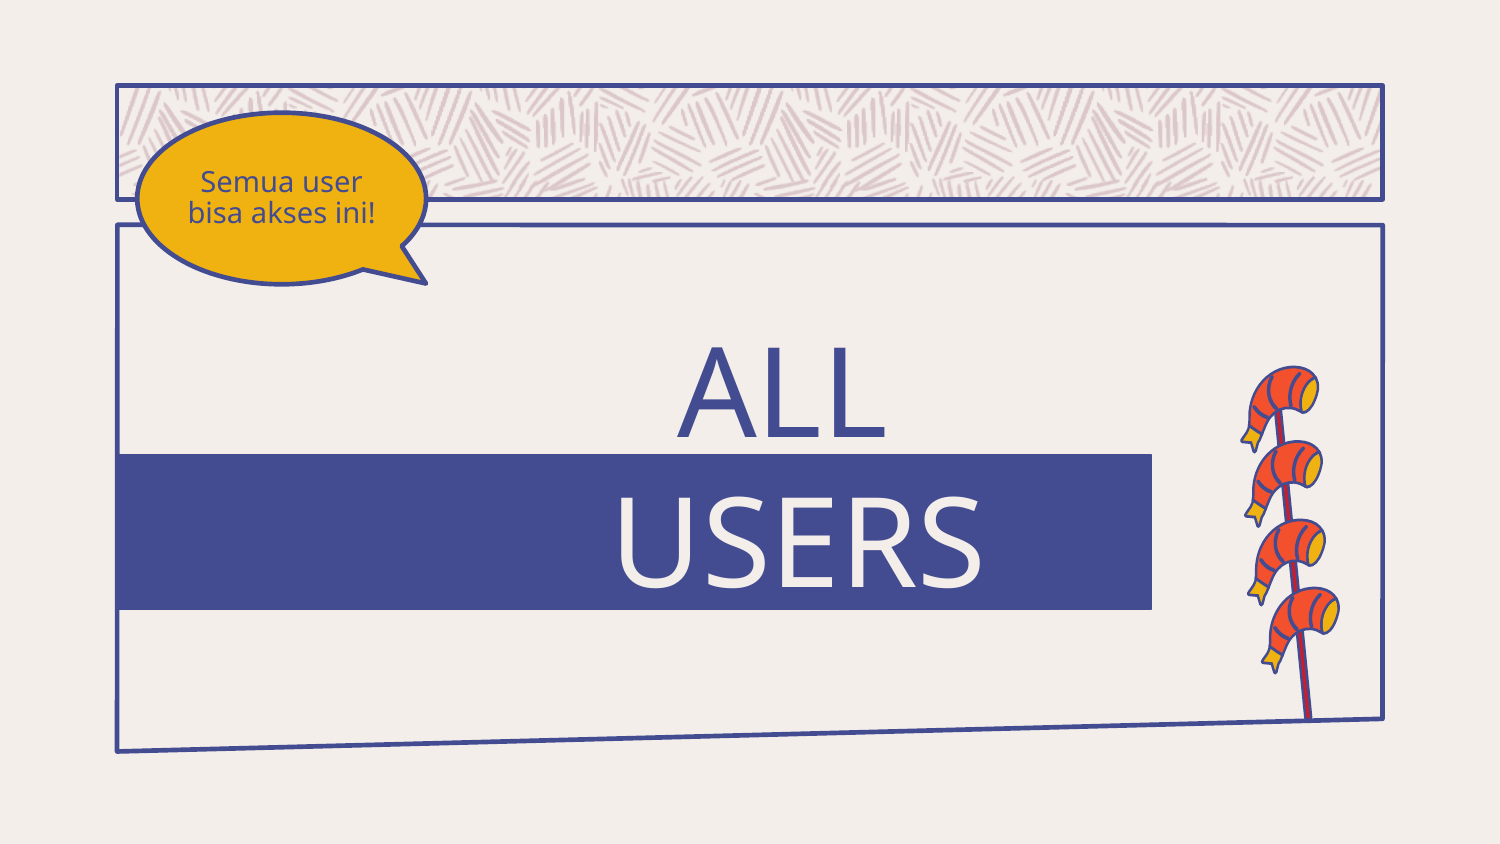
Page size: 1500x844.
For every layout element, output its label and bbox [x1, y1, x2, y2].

text_box [116, 87, 1383, 752]
text_box [1111, 478, 1464, 605]
